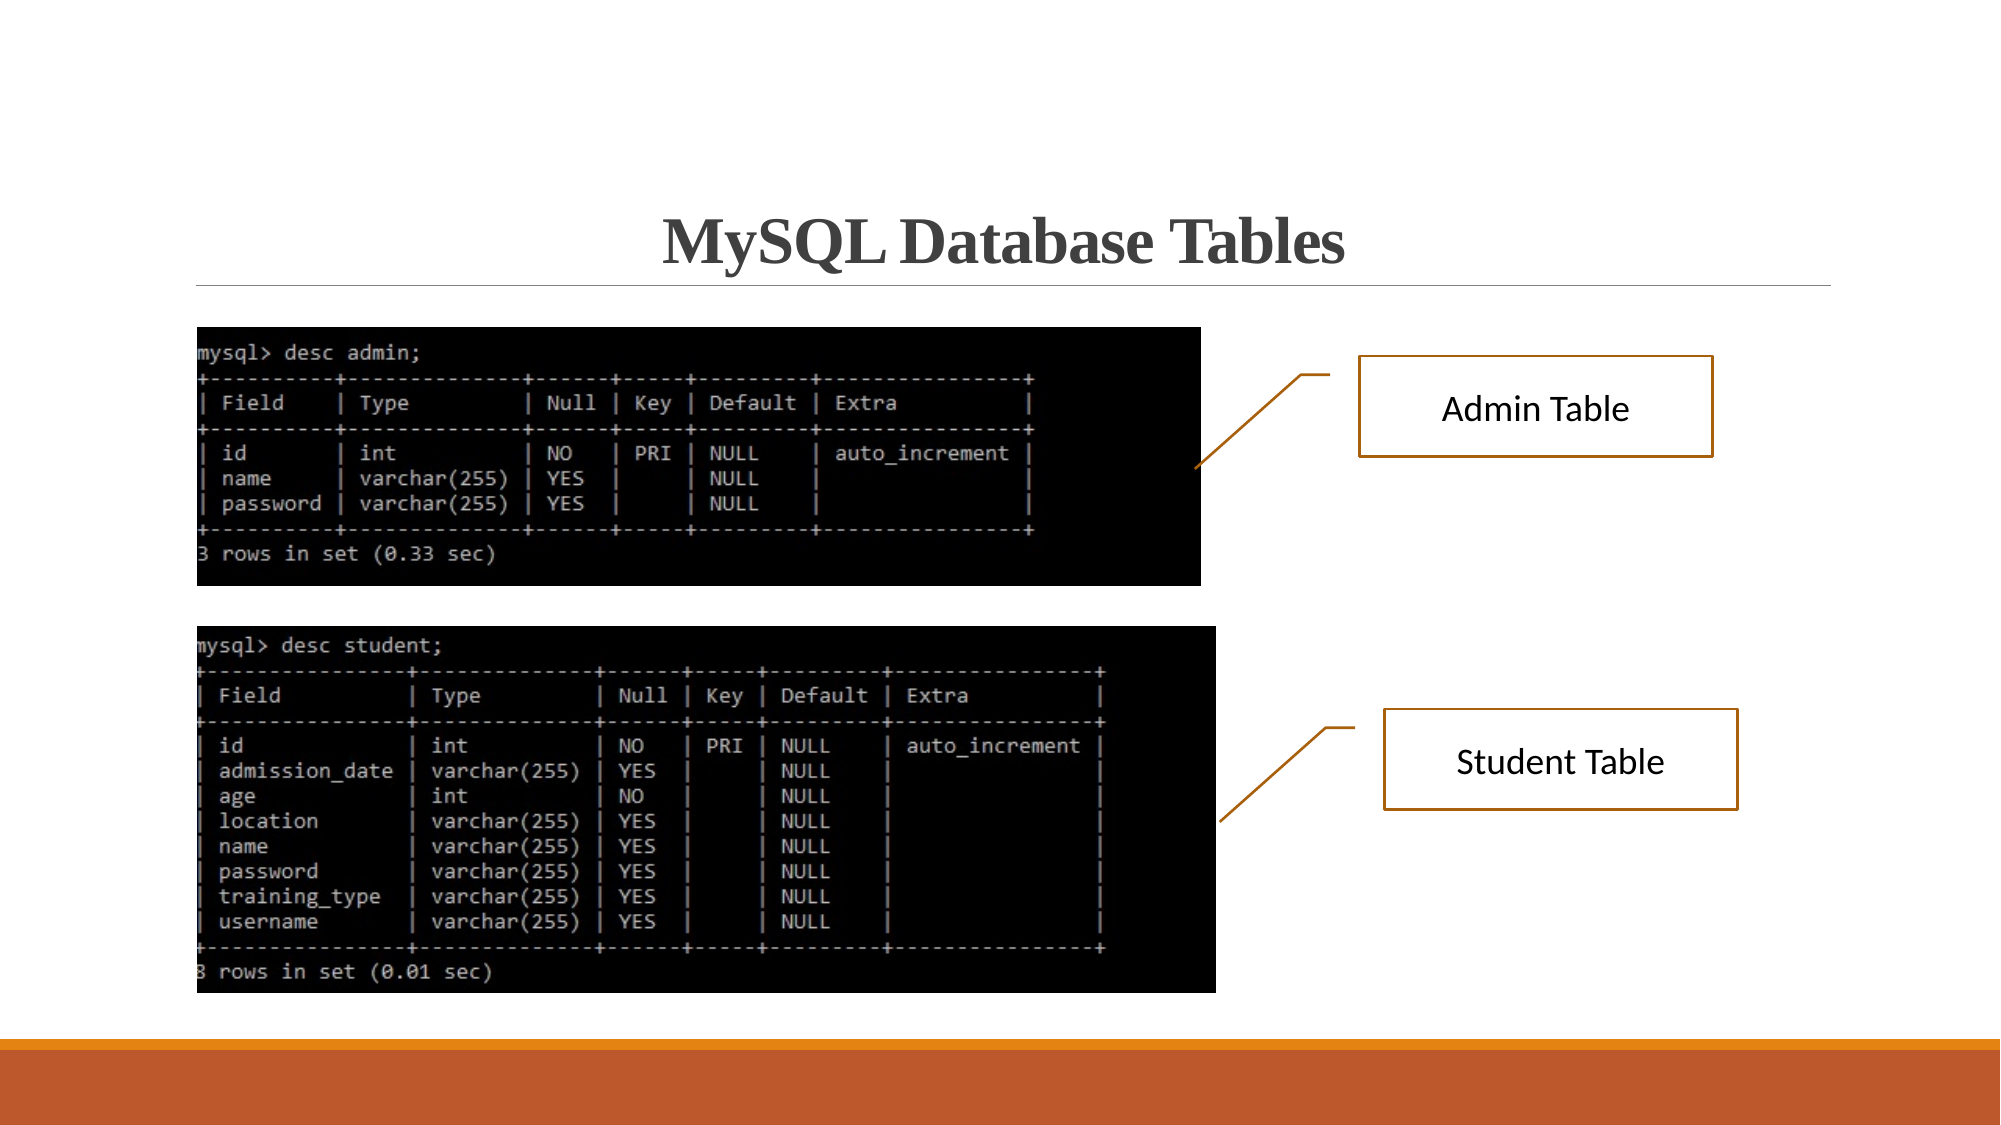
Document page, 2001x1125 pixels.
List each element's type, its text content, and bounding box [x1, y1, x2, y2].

text_box Admin Table [1208, 373, 1331, 459]
text_box Admin Table [1358, 355, 1714, 458]
title MySQL Database Tables [180, 47, 1830, 285]
text_box Student Table [1383, 708, 1739, 811]
picture [196, 326, 1201, 586]
text_box Student Table [1224, 726, 1356, 820]
picture [196, 626, 1217, 993]
